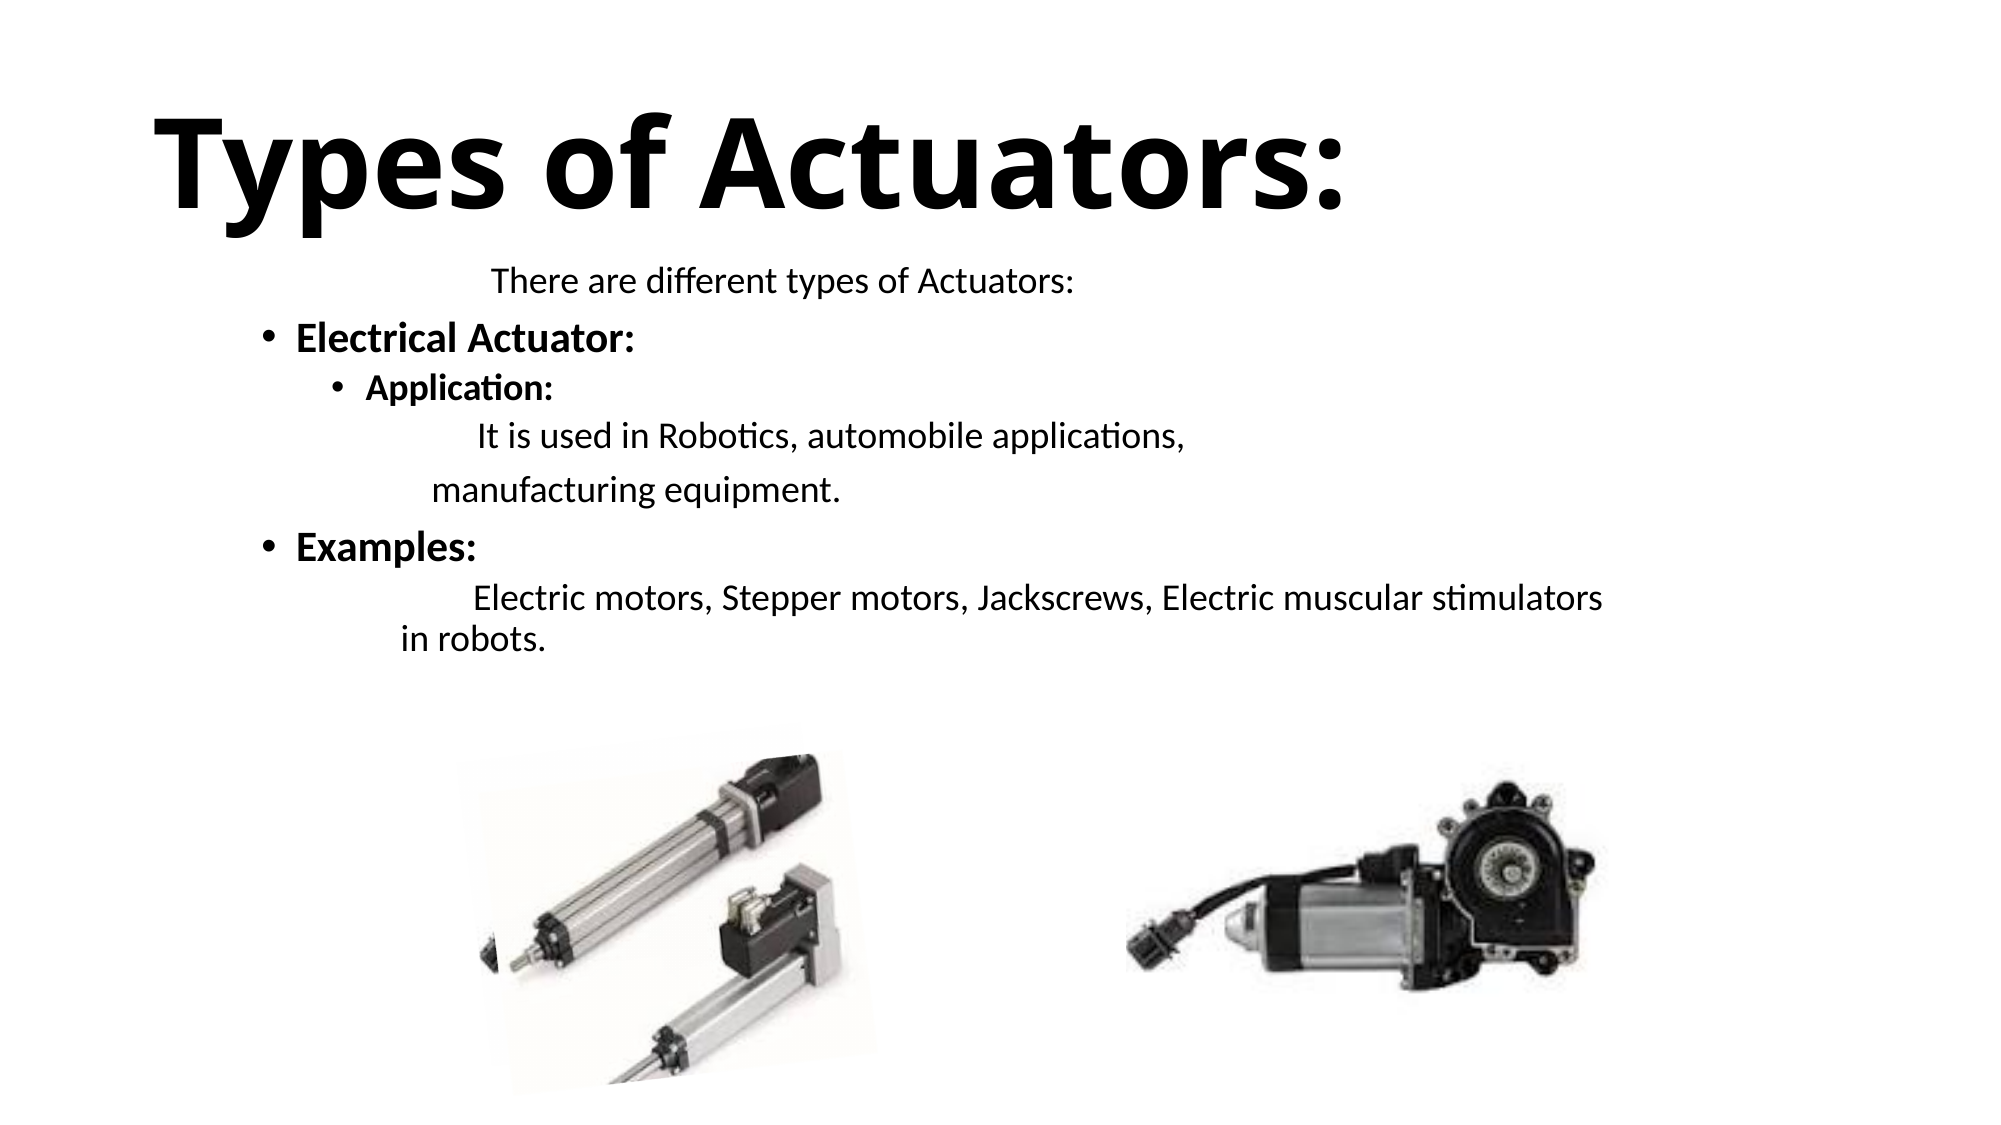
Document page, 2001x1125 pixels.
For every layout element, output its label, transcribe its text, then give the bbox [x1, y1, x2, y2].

list There are different types of Actuators: Electrical Actuator: Application: It is used in Robotics, automobile applications, manufacturing equipment. Examples: Electric motors, Stepper motors, Jackscrews, Electric muscular stimulators in robots. [246, 252, 1640, 876]
title Types of Actuators: [137, 59, 1863, 278]
picture [1126, 700, 1640, 1088]
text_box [475, 738, 860, 1077]
